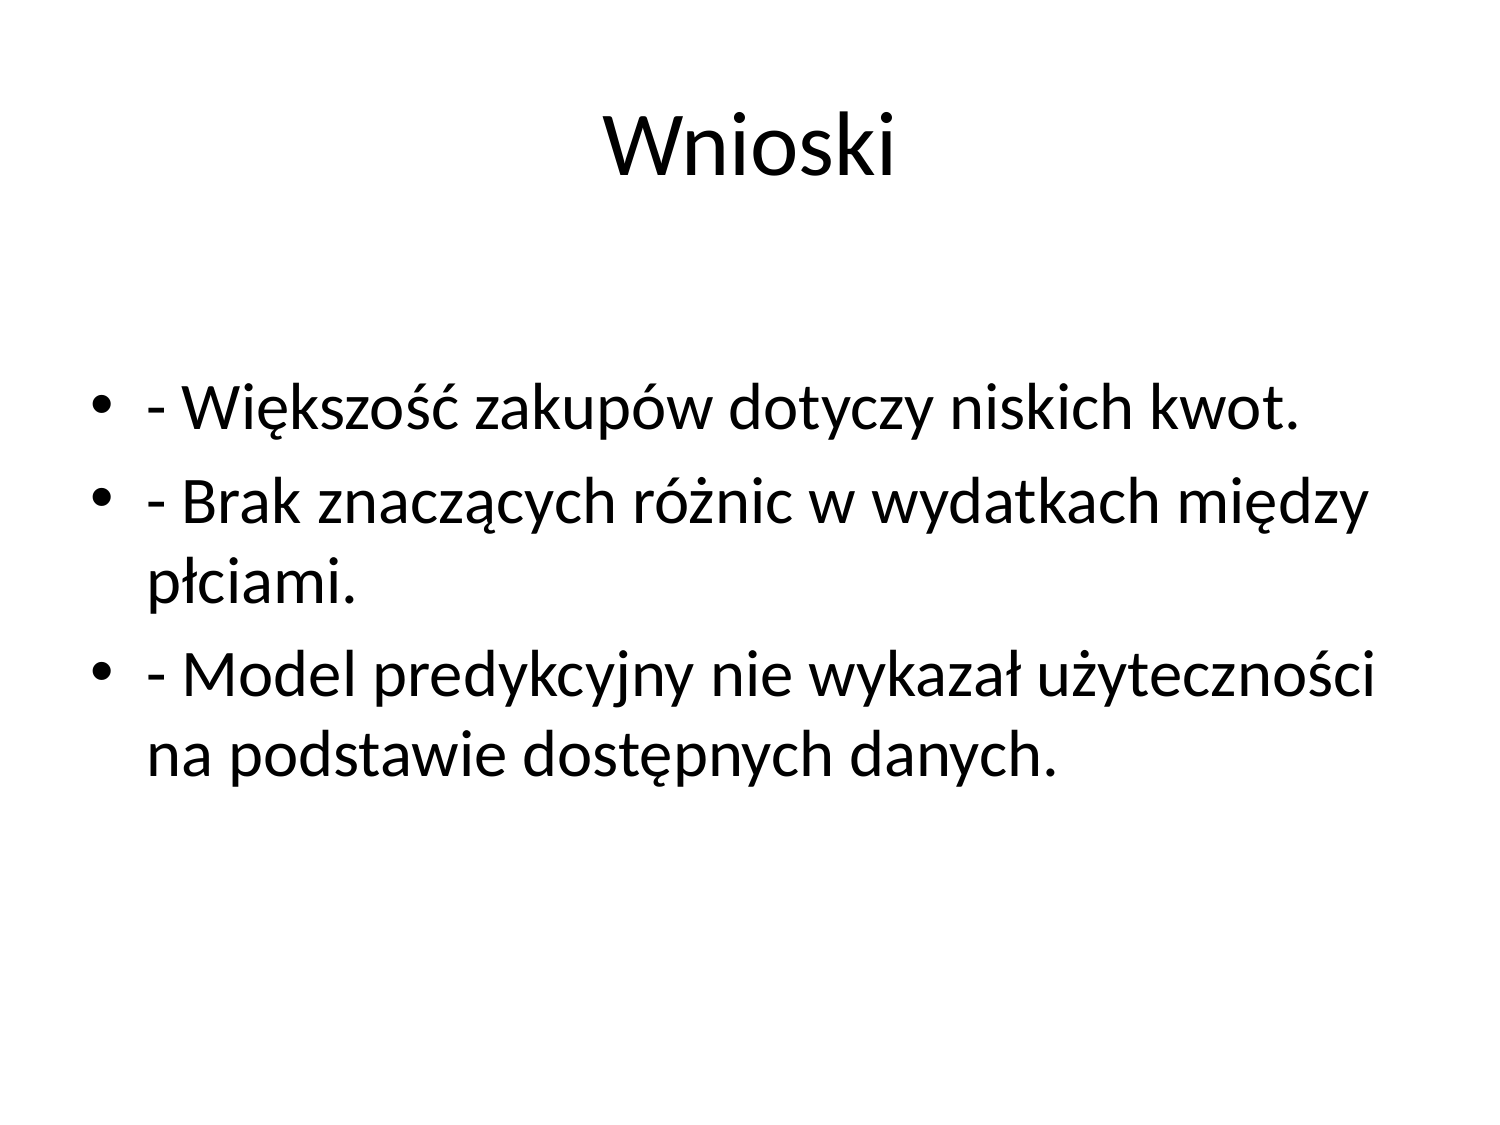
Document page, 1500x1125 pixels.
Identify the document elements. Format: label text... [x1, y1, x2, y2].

list - Większość zakupów dotyczy niskich kwot. - Brak znaczących różnic w wydatkach między płciami. - Model predykcyjny nie wykazał użyteczności na podstawie dostępnych danych. [75, 262, 1425, 1005]
title Wnioski [75, 45, 1425, 233]
